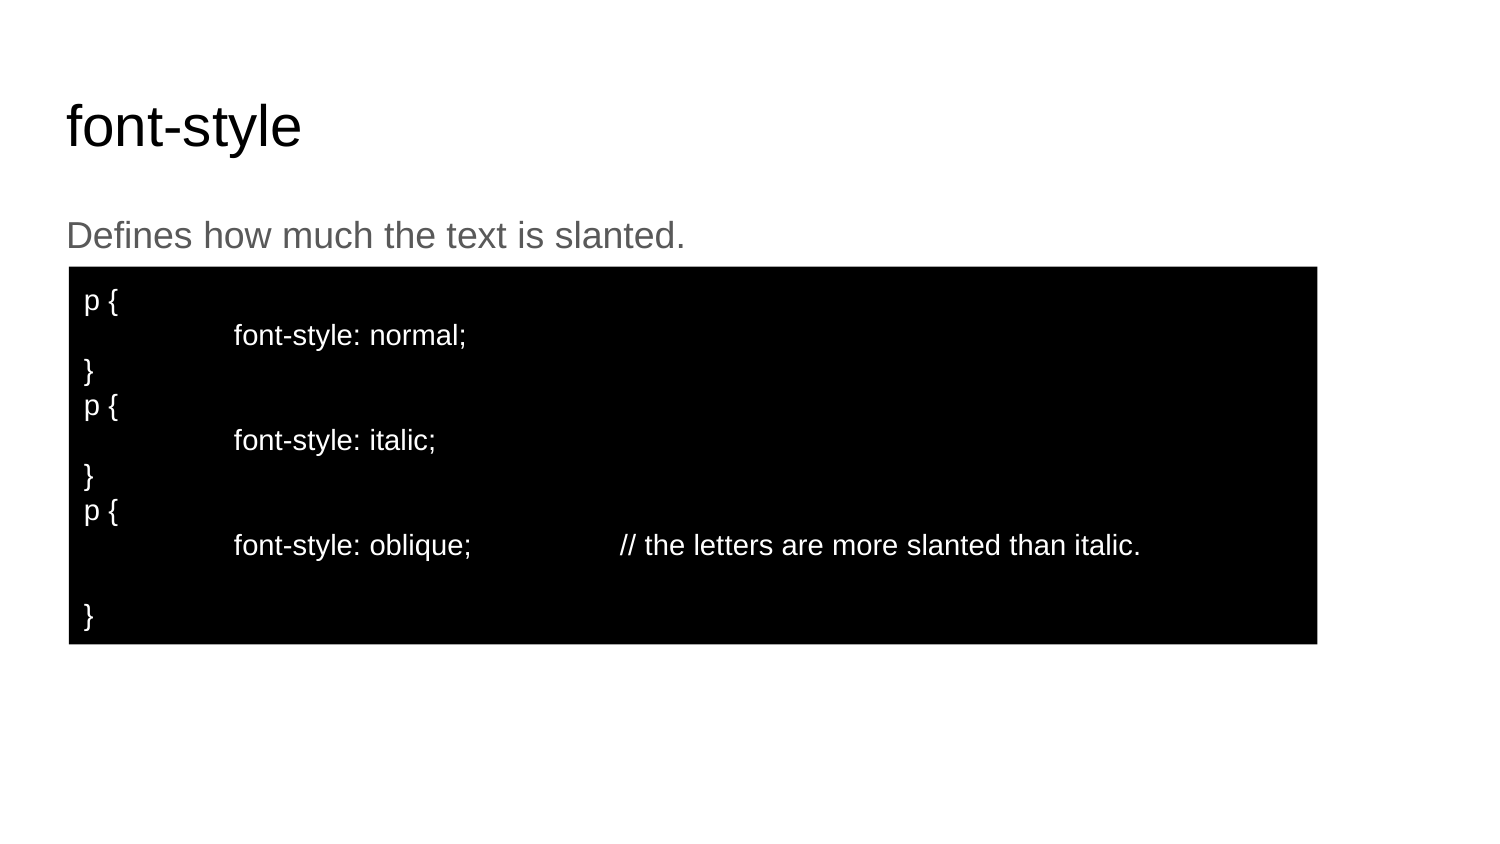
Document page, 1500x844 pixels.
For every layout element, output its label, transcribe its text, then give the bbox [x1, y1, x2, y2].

text_box p { font-style: normal; } p { font-style: italic; } p { font-style: oblique; // the letters are more slanted than italic. } [68, 266, 1318, 645]
list Defines how much the text is slanted. [51, 189, 1449, 750]
title font-style [51, 72, 1449, 167]
